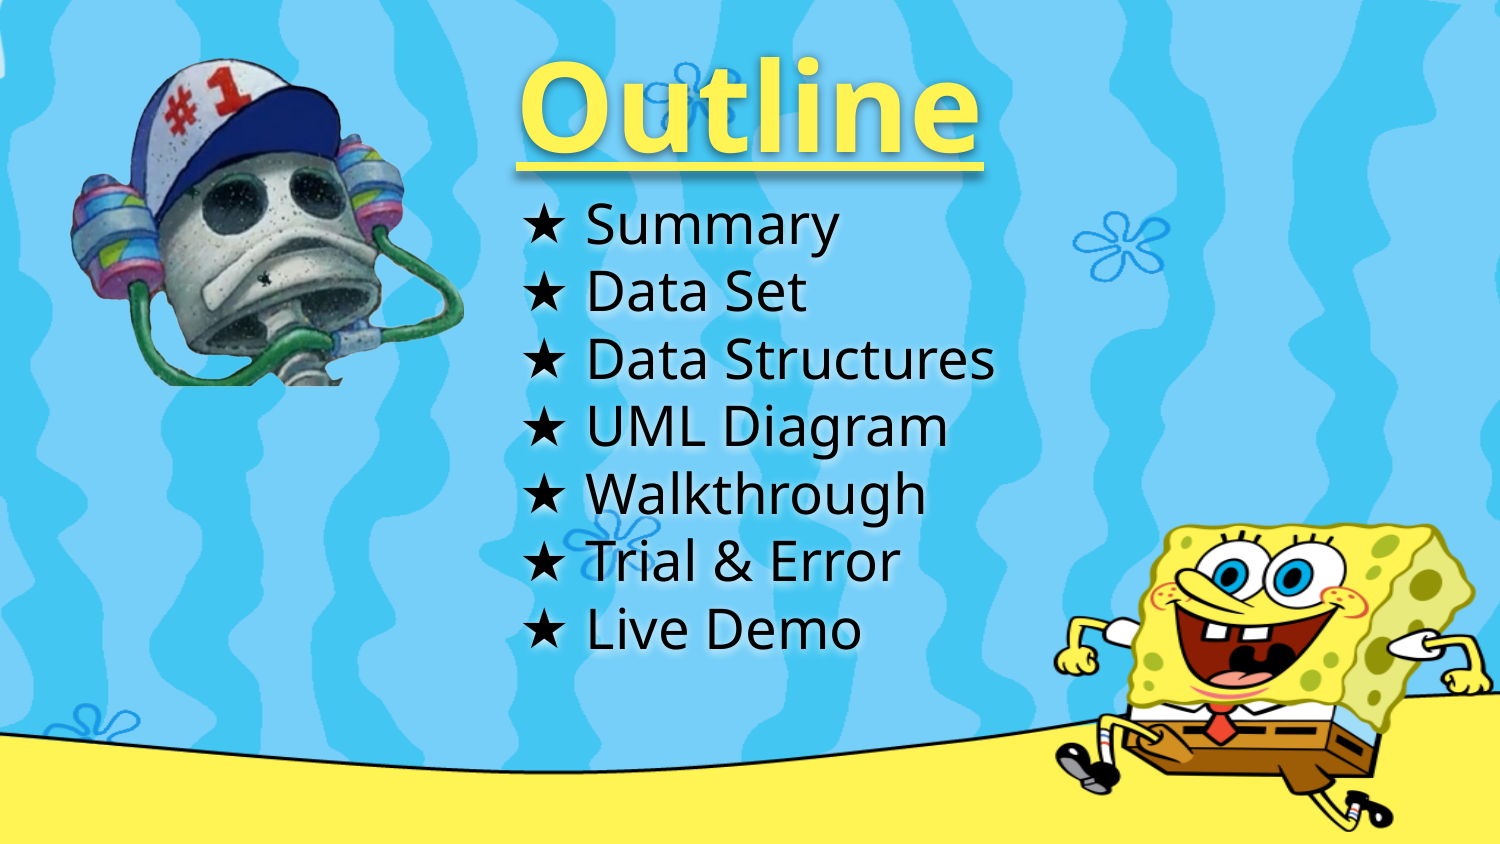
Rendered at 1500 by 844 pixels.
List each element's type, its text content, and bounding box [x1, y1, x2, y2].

list Summary Data Set Data Structures UML Diagram Walkthrough Trial & Error Live Demo [495, 172, 1047, 730]
picture [0, 0, 1500, 844]
title Outline [490, 32, 1425, 173]
